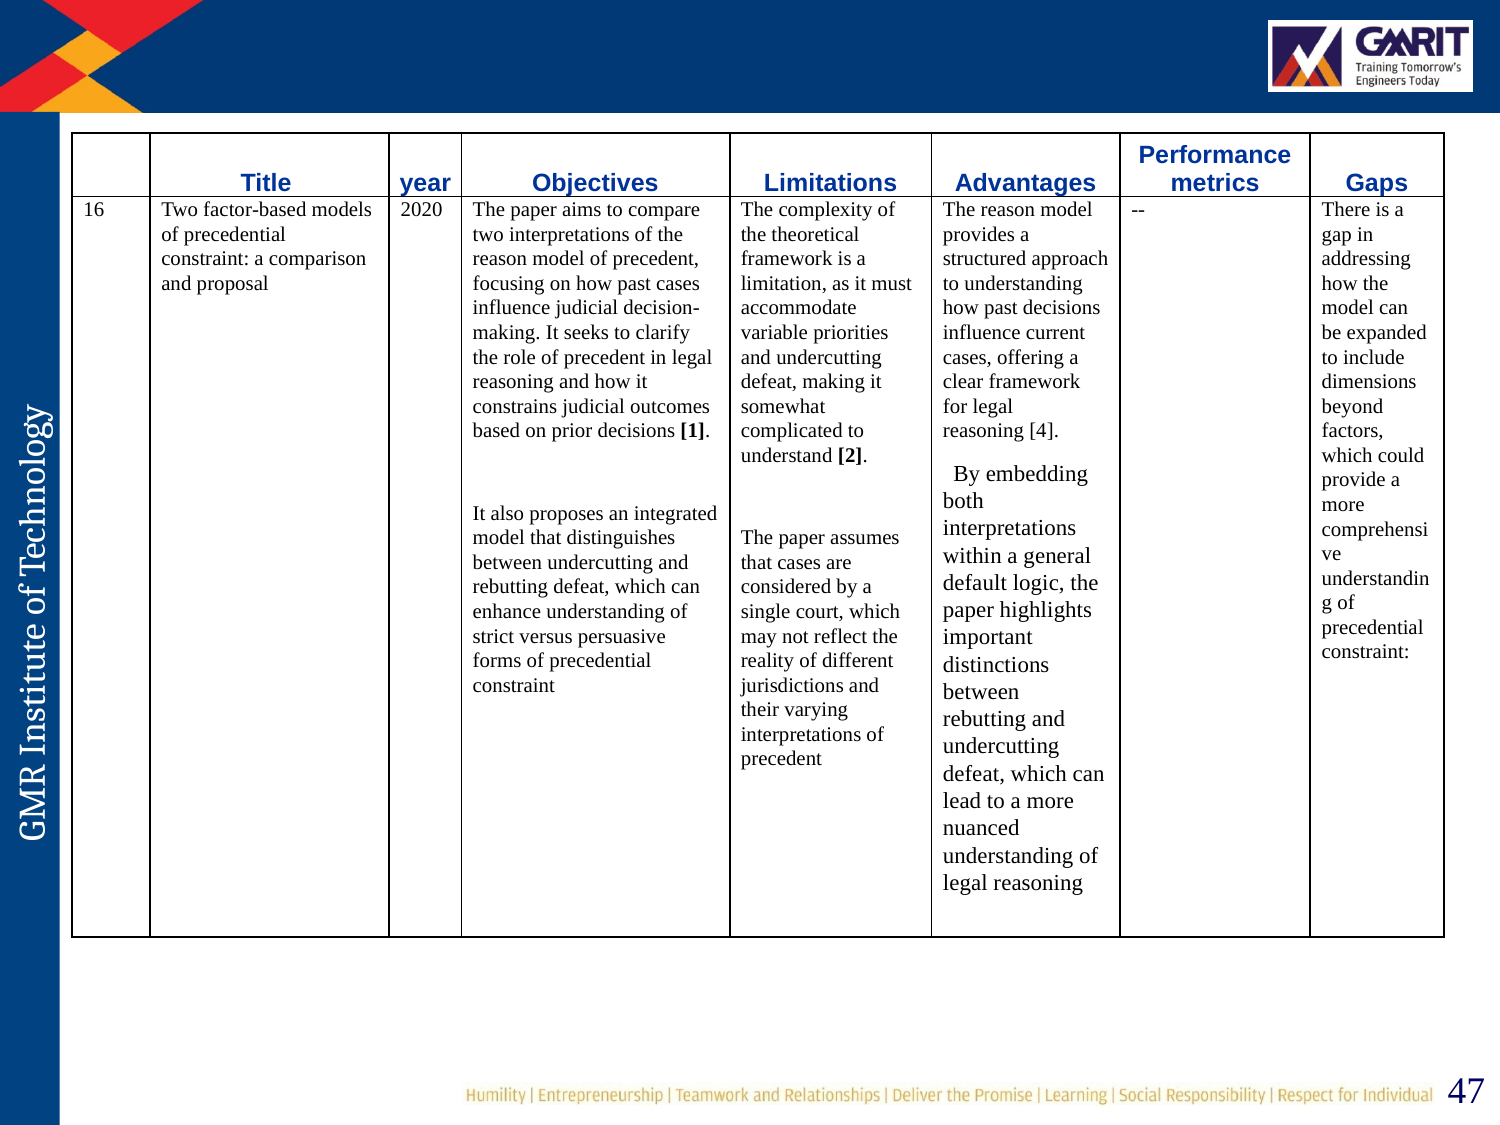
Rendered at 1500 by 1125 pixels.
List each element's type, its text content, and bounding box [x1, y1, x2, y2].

table_cell There is a gap in addressing how the model can be expanded to include dimensions beyond factors, which could provide a more comprehensive understanding of precedential constraint: [1311, 197, 1443, 936]
table_cell 16 [73, 197, 149, 936]
picture [462, 1082, 1187, 1107]
table_cell -- [1121, 197, 1309, 936]
table_header [73, 134, 149, 196]
table_header Performance metrics [1121, 134, 1309, 196]
table_cell Two factor‑based models of precedential constraint: a comparison and proposal [151, 197, 388, 936]
table_header Title [151, 134, 388, 196]
table_header Limitations [731, 134, 931, 196]
table_header Objectives [462, 134, 729, 196]
table_cell 2020 [390, 197, 461, 936]
table_header Gaps [1311, 134, 1443, 196]
table_header Advantages [932, 134, 1119, 196]
table_header year [390, 134, 461, 196]
table_cell The paper aims to compare two interpretations of the reason model of precedent, focusing on how past cases influence judicial decision-making. It seeks to clarify the role of precedent in legal reasoning and how it constrains judicial outcomes based on prior decisions [1]. It also proposes an integrated model that distinguishes between undercutting and rebutting defeat, which can enhance understanding of strict versus persuasive forms of precedential constraint [462, 197, 729, 936]
table_cell The complexity of the theoretical framework is a limitation, as it must accommodate variable priorities and undercutting defeat, making it somewhat complicated to understand [2]. The paper assumes that cases are considered by a single court, which may not reflect the reality of different jurisdictions and their varying interpretations of precedent [731, 197, 931, 936]
picture [0, 0, 1500, 113]
slide_number 47 [1187, 1058, 1500, 1110]
table_cell The reason model provides a structured approach to understanding how past decisions influence current cases, offering a clear framework for legal reasoning [4]. By embedding both interpretations within a general default logic, the paper highlights important distinctions between rebutting and undercutting defeat, which can lead to a more nuanced understanding of legal reasoning [932, 197, 1119, 936]
